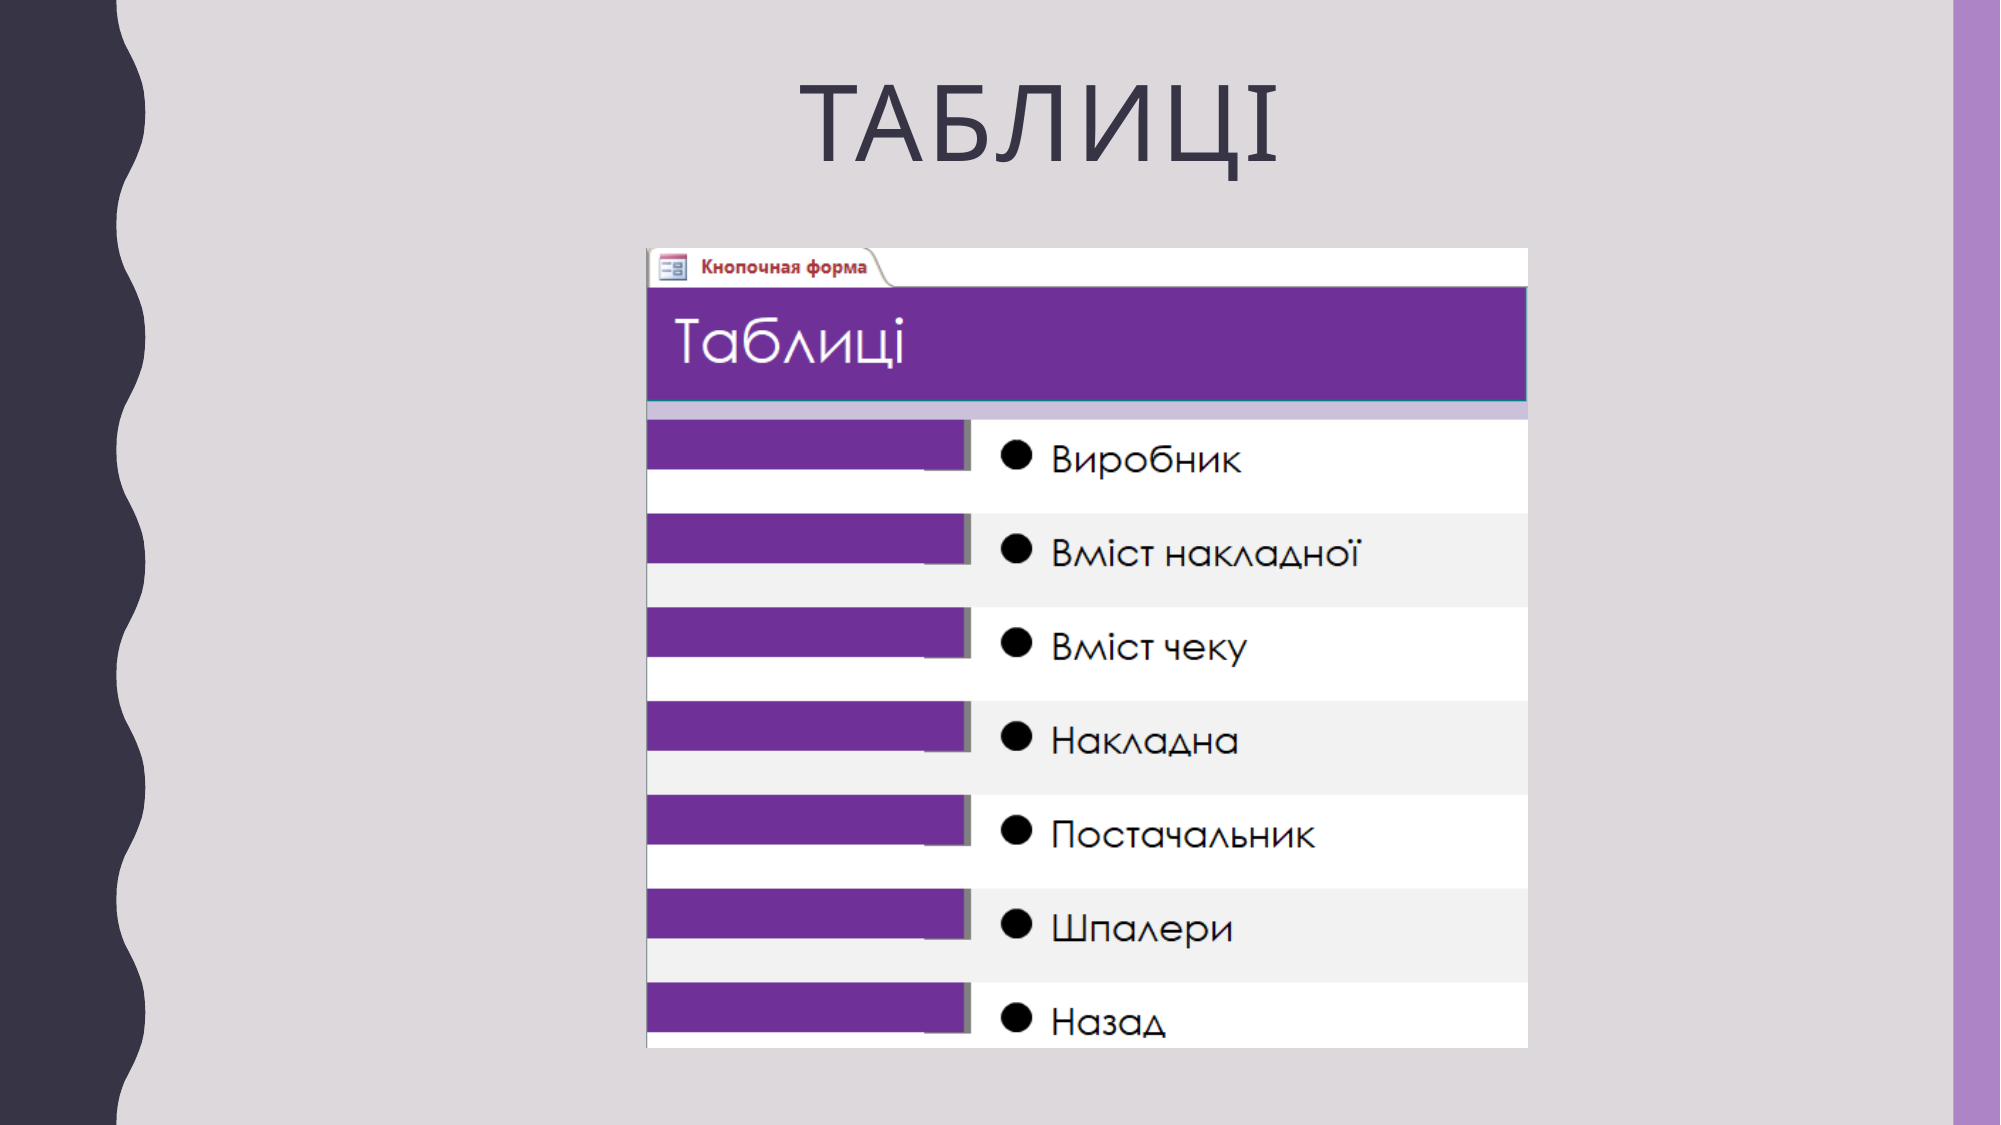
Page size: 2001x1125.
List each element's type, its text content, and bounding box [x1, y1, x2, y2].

title таблиці [205, 62, 1875, 308]
picture [646, 248, 1528, 1048]
